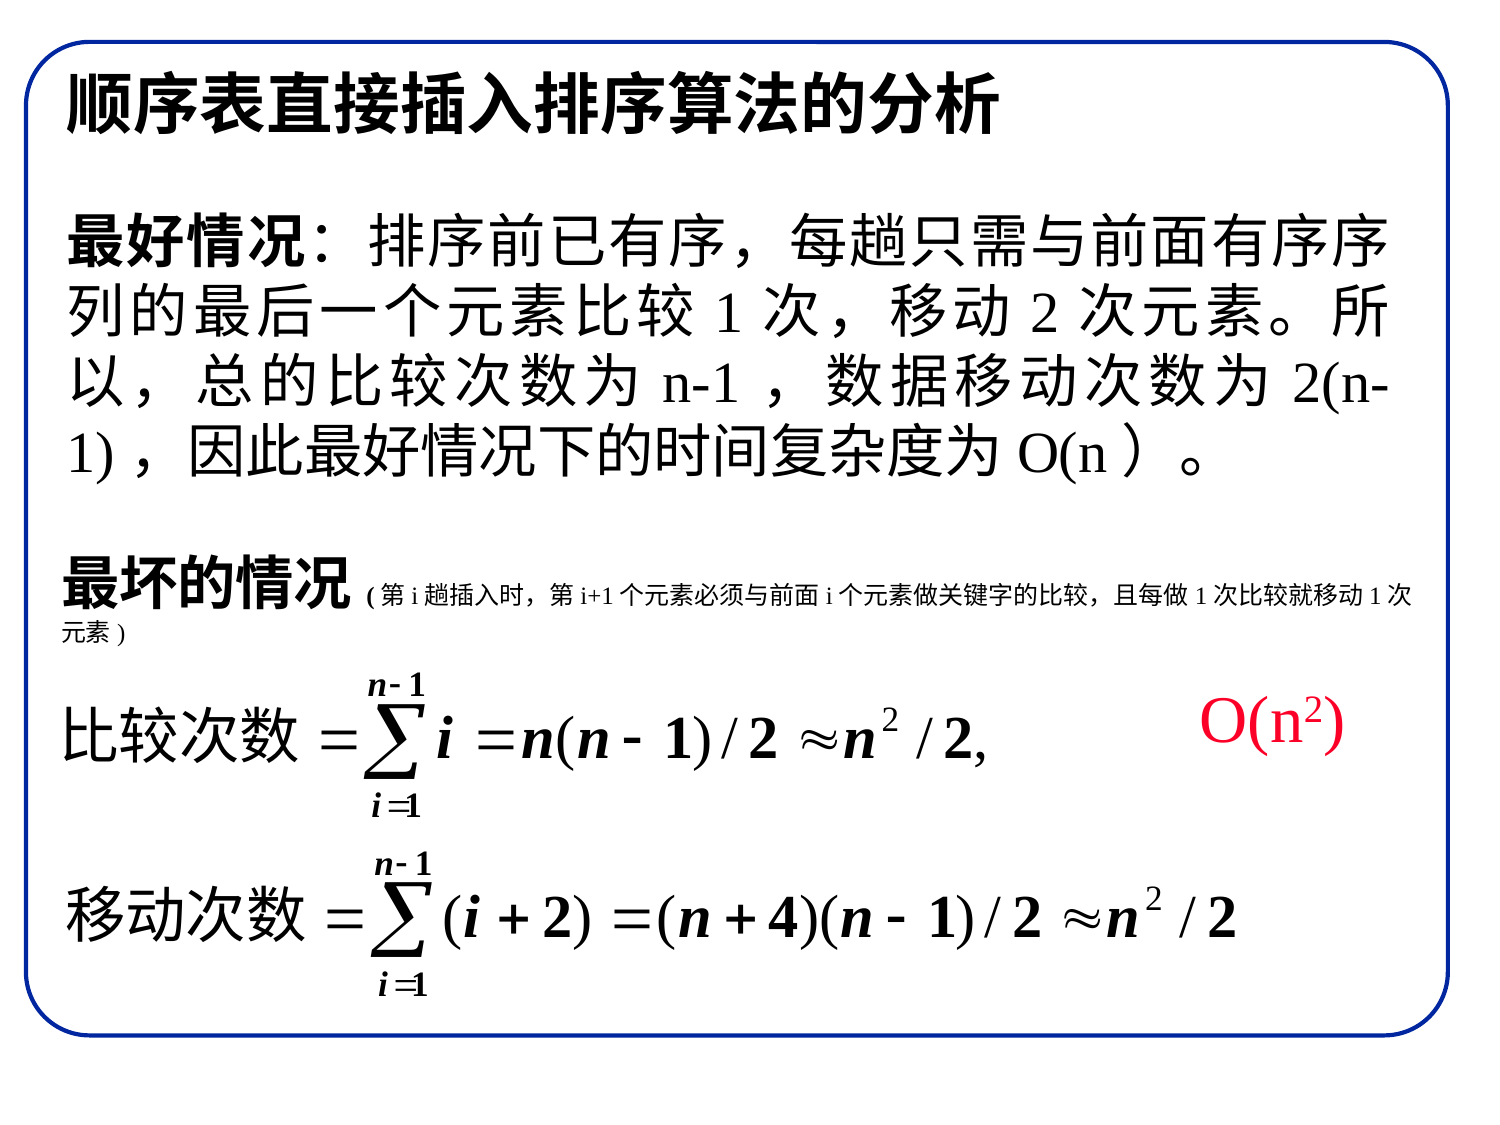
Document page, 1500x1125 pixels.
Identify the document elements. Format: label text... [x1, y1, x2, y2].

text_box 最好情况：排序前已有序，每趟只需与前面有序序列的最后一个元素比较1次，移动2次元素。所以，总的比较次数为n-1，数据移动次数为2(n-1)，因此最好情况下的时间复杂度为O(n）。 [52, 196, 1405, 491]
text_box 顺序表直接插入排序算法的分析 [52, 54, 1160, 150]
text_box O(n2) [1251, 668, 1360, 764]
text_box 最坏的情况(第i趟插入时，第i+1个元素必须与前面i个元素做关键字的比较，且每做1次比较就移动1次元素) [46, 538, 1443, 654]
picture [57, 654, 1247, 1012]
